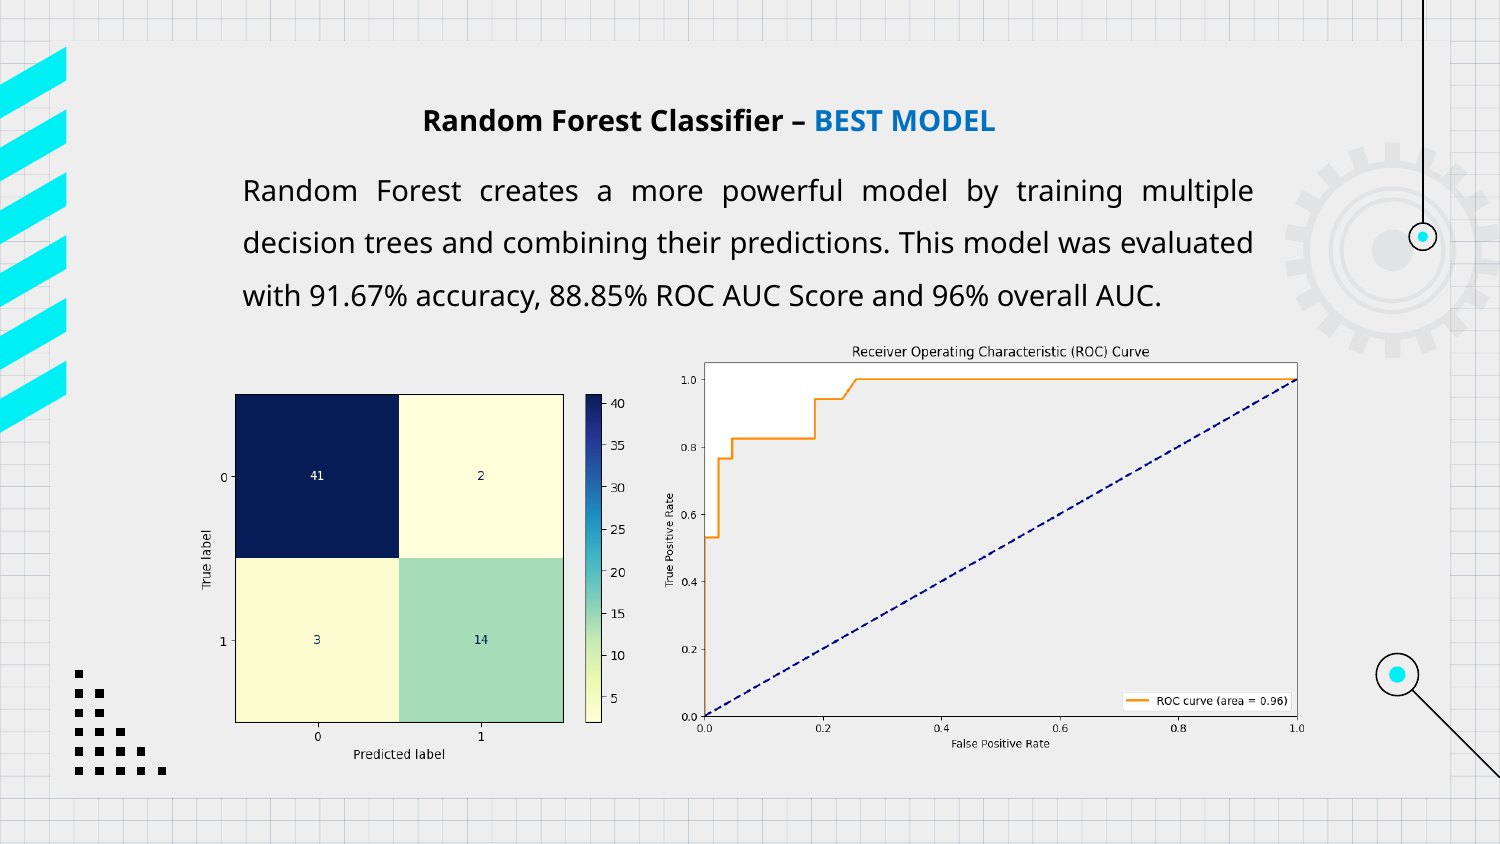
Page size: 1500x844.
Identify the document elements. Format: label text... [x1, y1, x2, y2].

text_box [1375, 653, 1500, 778]
text_box Random Forest creates a more powerful model by training multiple decision trees and combining their predictions. This model was evaluated with 91.67% accuracy, 88.85% ROC AUC Score and 96% overall AUC. [227, 147, 1270, 320]
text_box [1278, 92, 1500, 121]
picture [195, 389, 633, 767]
picture [659, 340, 1310, 754]
text_box Random Forest Classifier – BEST MODEL [195, 77, 1238, 145]
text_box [1284, 142, 1500, 359]
